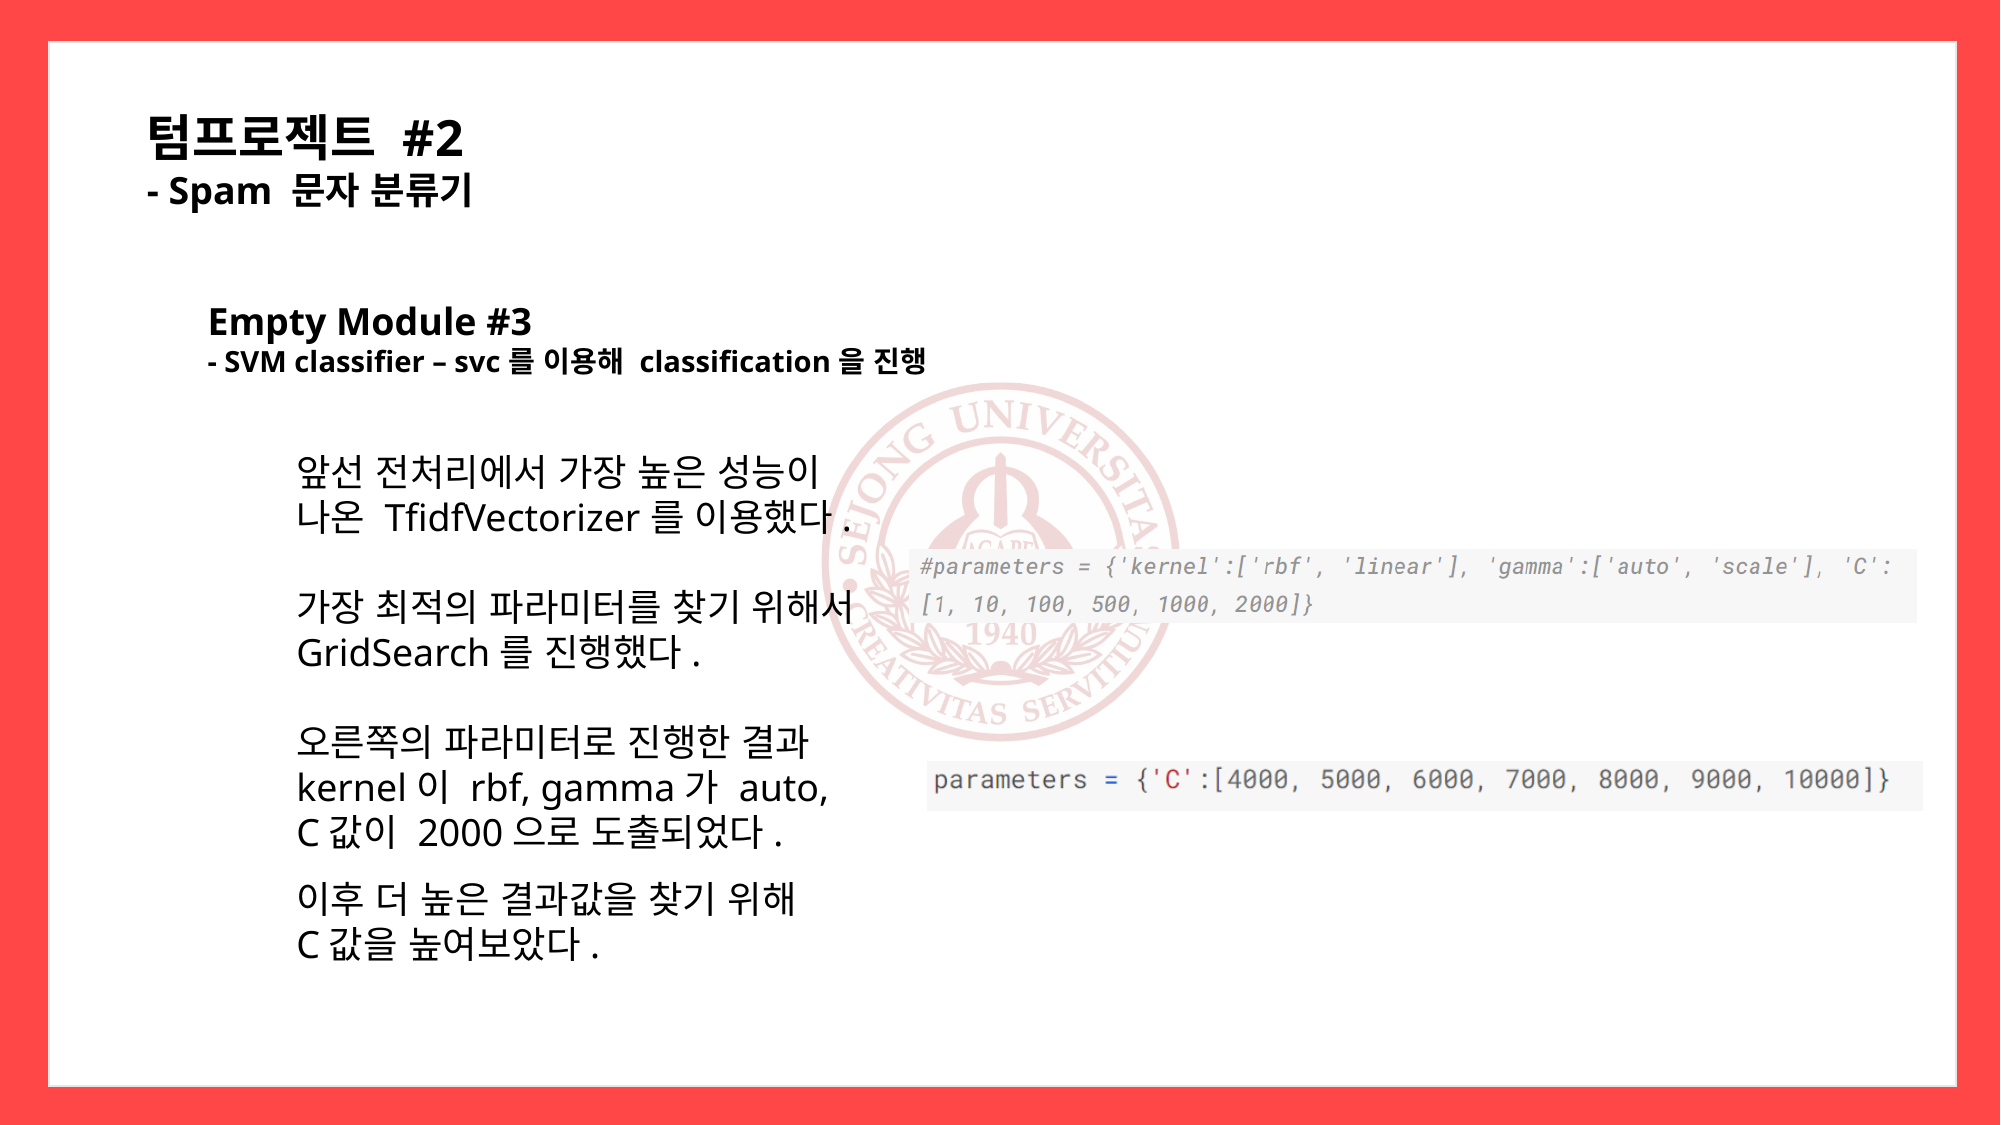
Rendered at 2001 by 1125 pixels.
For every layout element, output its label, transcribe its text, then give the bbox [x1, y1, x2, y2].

text_box [815, 386, 1185, 747]
picture [927, 761, 1923, 811]
text_box Empty Module #3 - SVM classifier – svc를 이용해 classification을 진행 [192, 290, 1537, 386]
text_box 앞선 전처리에서 가장 높은 성능이 나온 TfidfVectorizer를 이용했다. 가장 최적의 파라미터를 찾기 위해서 GridSearch를 진행했다. 오른쪽의 파라미터로 진행한 결과 kernel이 rbf, gamma가 auto, C값이 2000으로 도출되었다. [281, 442, 895, 862]
text_box 이후 더 높은 결과값을 찾기 위해 C값을 높여보았다. [281, 868, 879, 974]
picture [909, 549, 1917, 623]
text_box 텀프로젝트 #2 - Spam 문자 분류기 [132, 99, 1295, 220]
text_box [48, 41, 1957, 1087]
